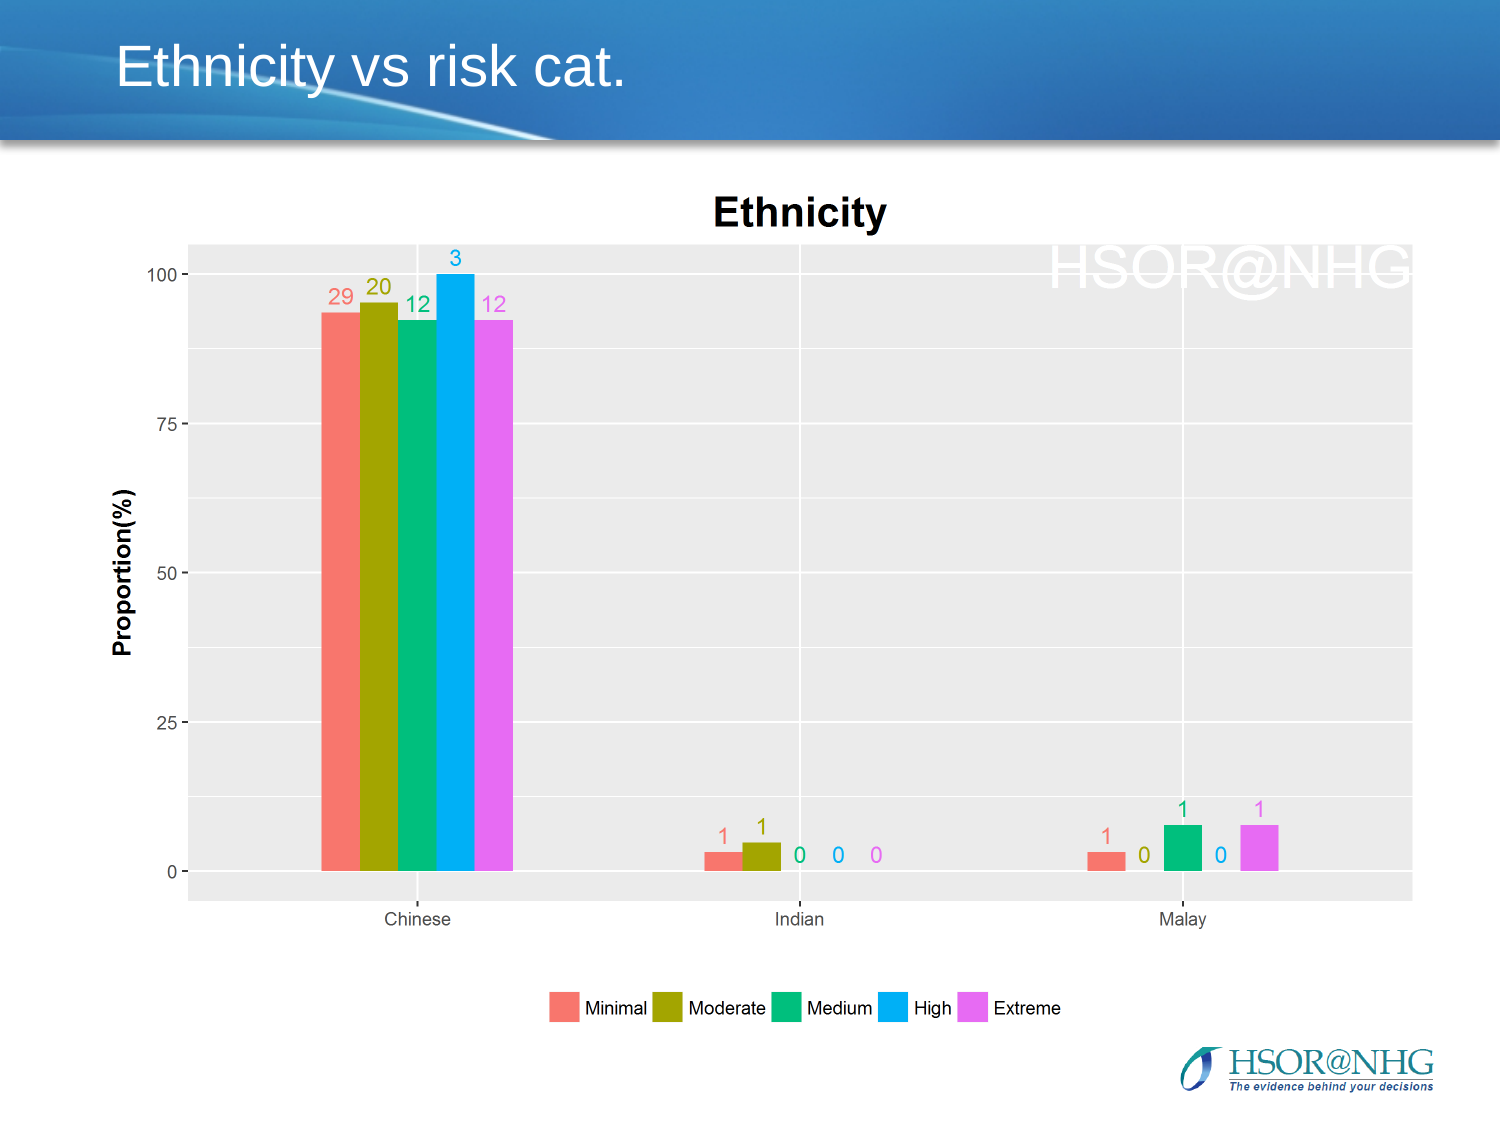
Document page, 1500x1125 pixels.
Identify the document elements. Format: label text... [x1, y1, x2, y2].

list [100, 184, 1424, 1048]
picture [0, 0, 1500, 140]
title Ethnicity vs risk cat. [100, 0, 1424, 126]
